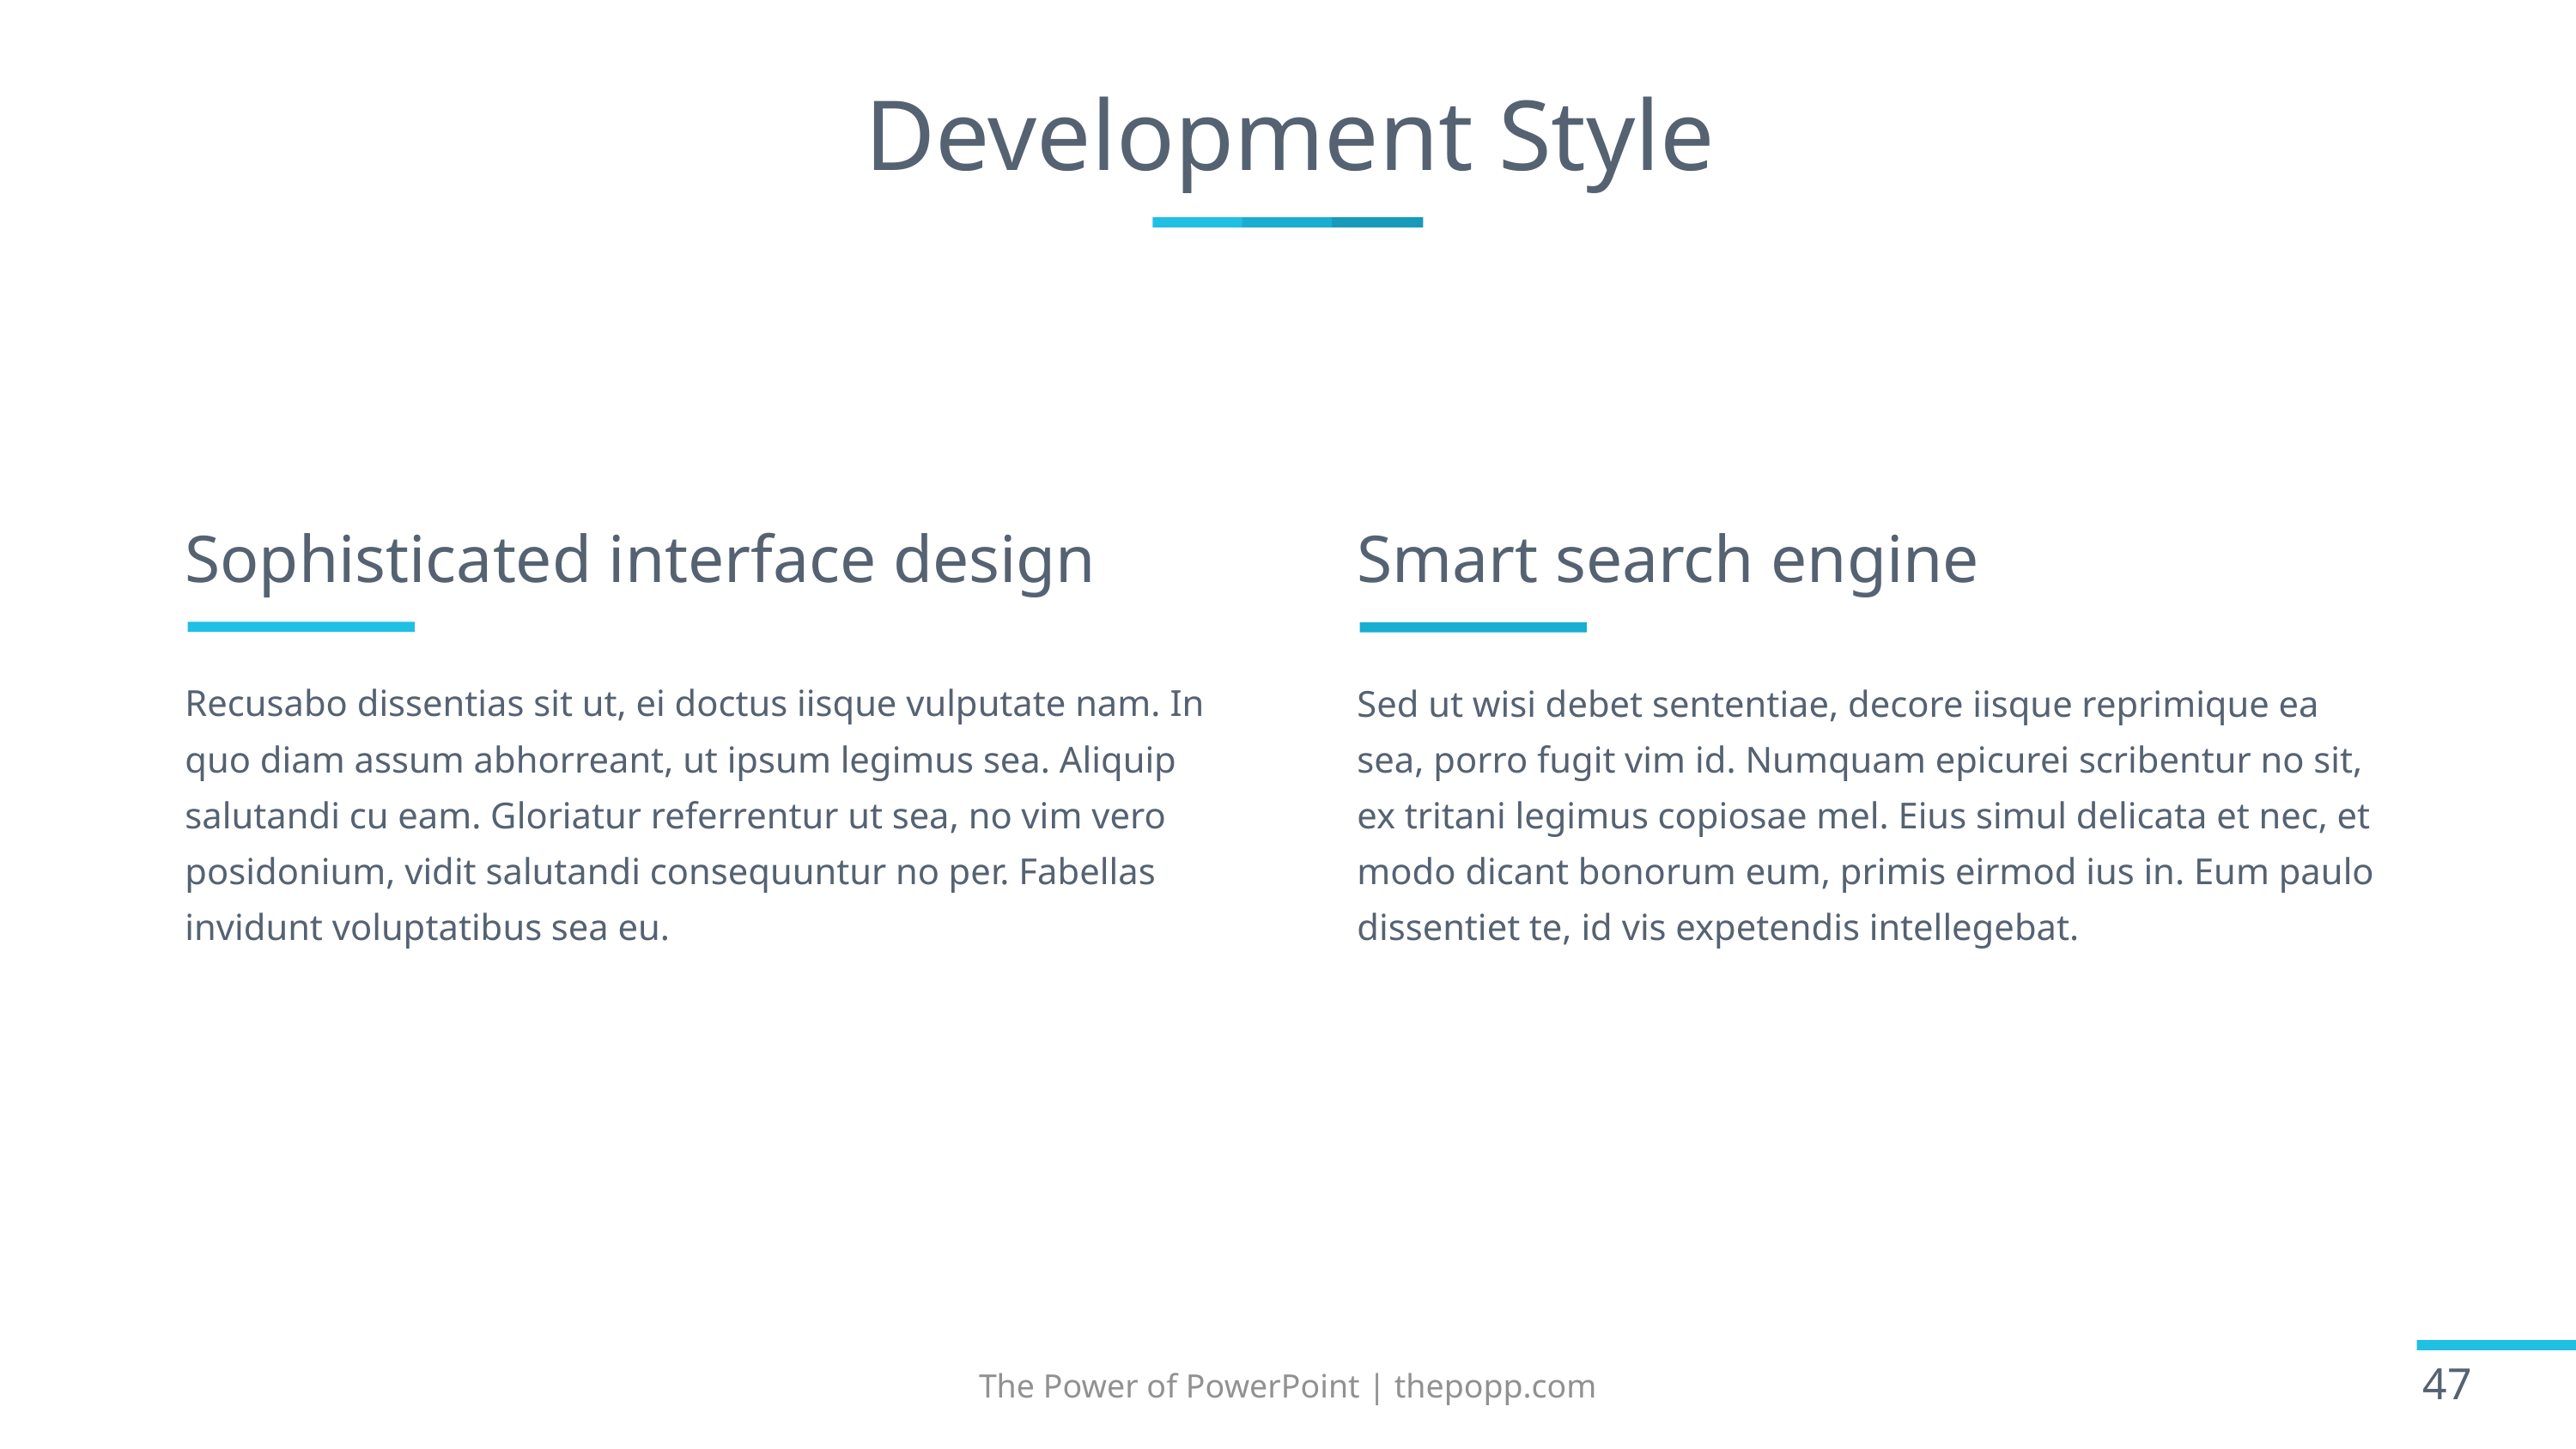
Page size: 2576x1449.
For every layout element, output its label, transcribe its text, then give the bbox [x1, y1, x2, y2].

footer The Power of PowerPoint | thepopp.com [853, 1349, 1723, 1427]
title Development Style [69, 49, 2512, 230]
list Smart search engine [1344, 504, 2399, 609]
slide_number 47 [2409, 1351, 2576, 1421]
list Sed ut wisi debet sententiae, decore iisque reprimique ea sea, porro fugit vim id. Numquam epicurei scribentur no sit, ex tritani legimus copiosae mel. Eius simul delicata et nec, et modo dicant bonorum eum, primis eirmod ius in. Eum paulo dissentiet te, id vis expetendis intellegebat. [1344, 662, 2399, 996]
list Sophisticated interface design [172, 504, 1227, 609]
list Recusabo dissentias sit ut, ei doctus iisque vulputate nam. In quo diam assum abhorreant, ut ipsum legimus sea. Aliquip salutandi cu eam. Gloriatur referrentur ut sea, no vim vero posidonium, vidit salutandi consequuntur no per. Fabellas invidunt voluptatibus sea eu. [172, 661, 1227, 995]
